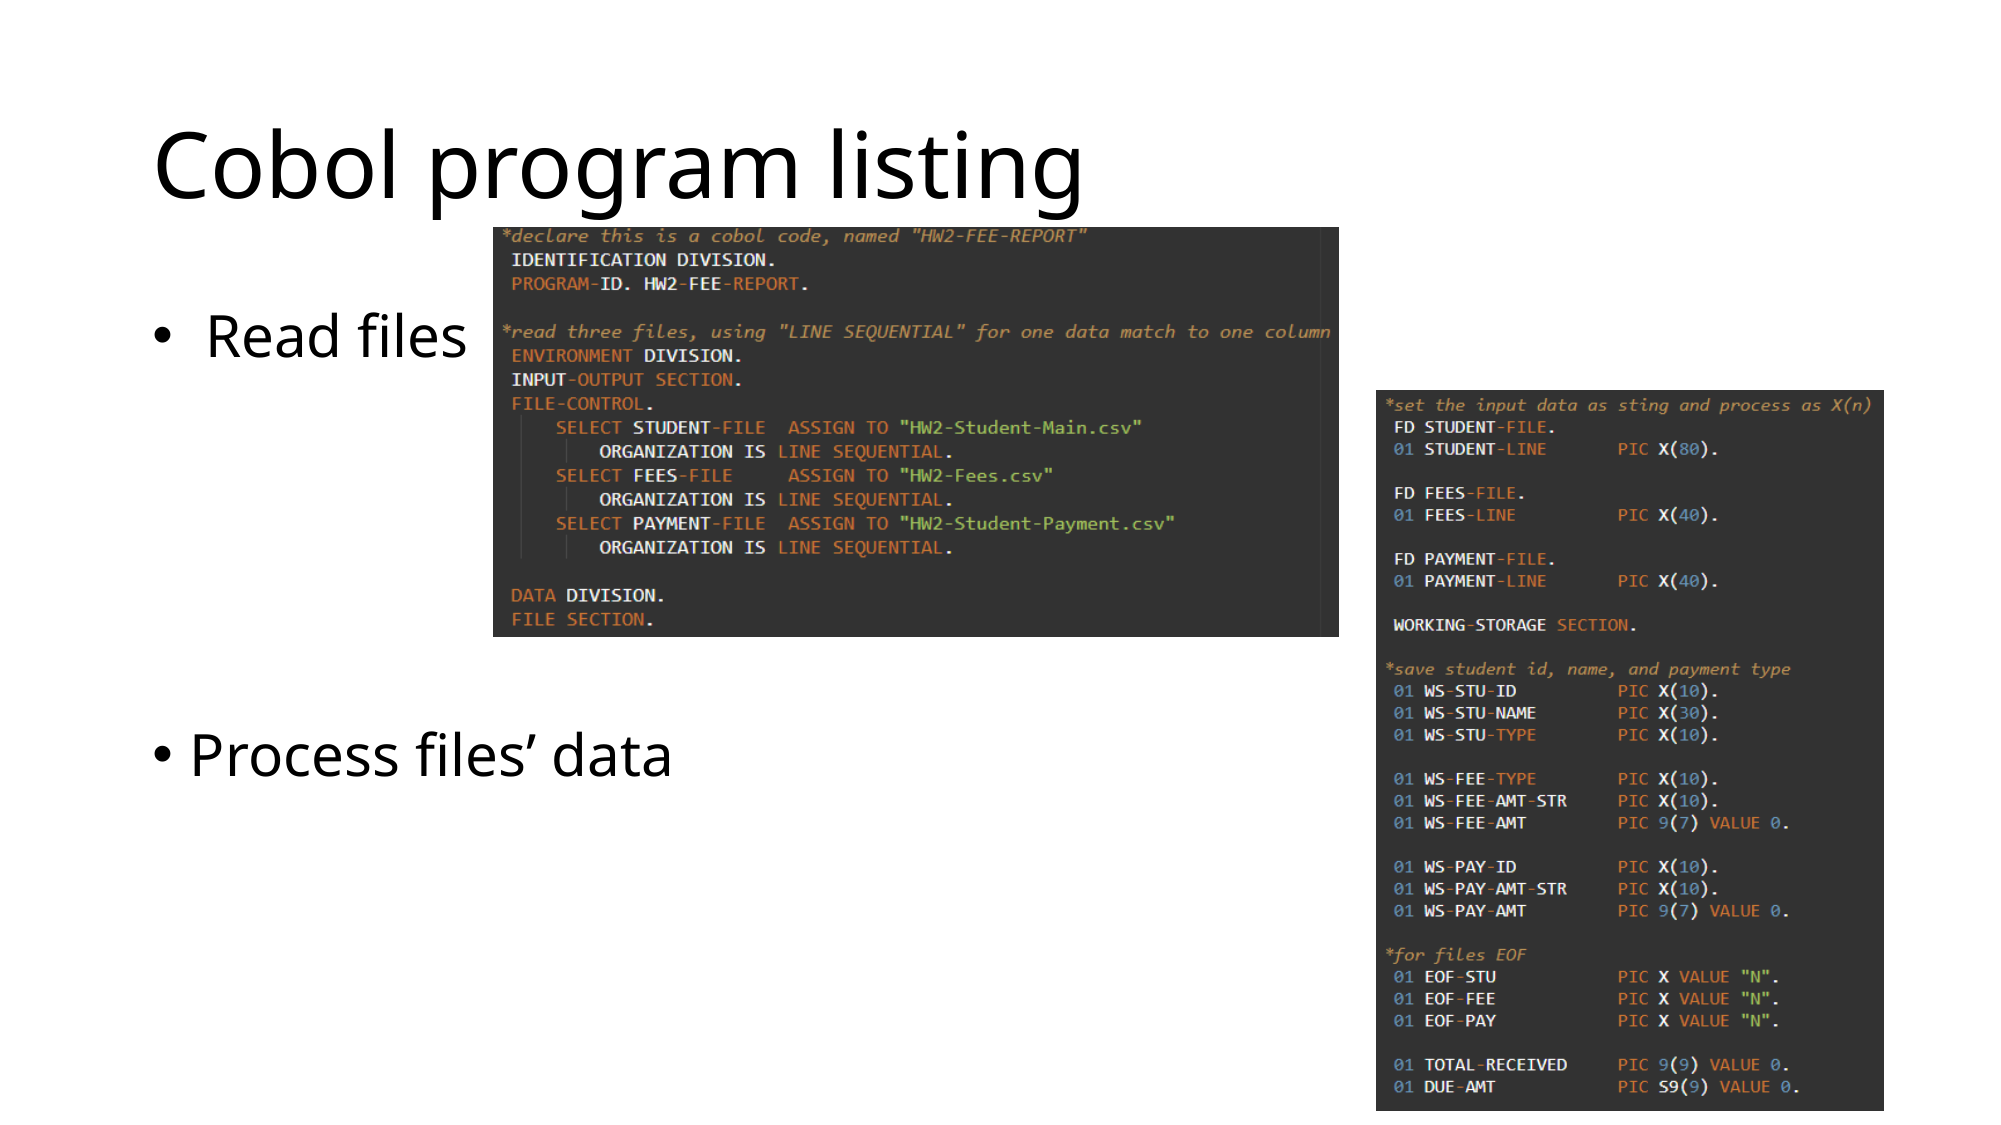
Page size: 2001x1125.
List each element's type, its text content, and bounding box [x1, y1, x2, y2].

list Read files Process files’ data [137, 299, 1863, 1014]
title Cobol program listing [137, 59, 1863, 278]
picture [1375, 390, 1884, 1111]
picture [493, 227, 1340, 637]
